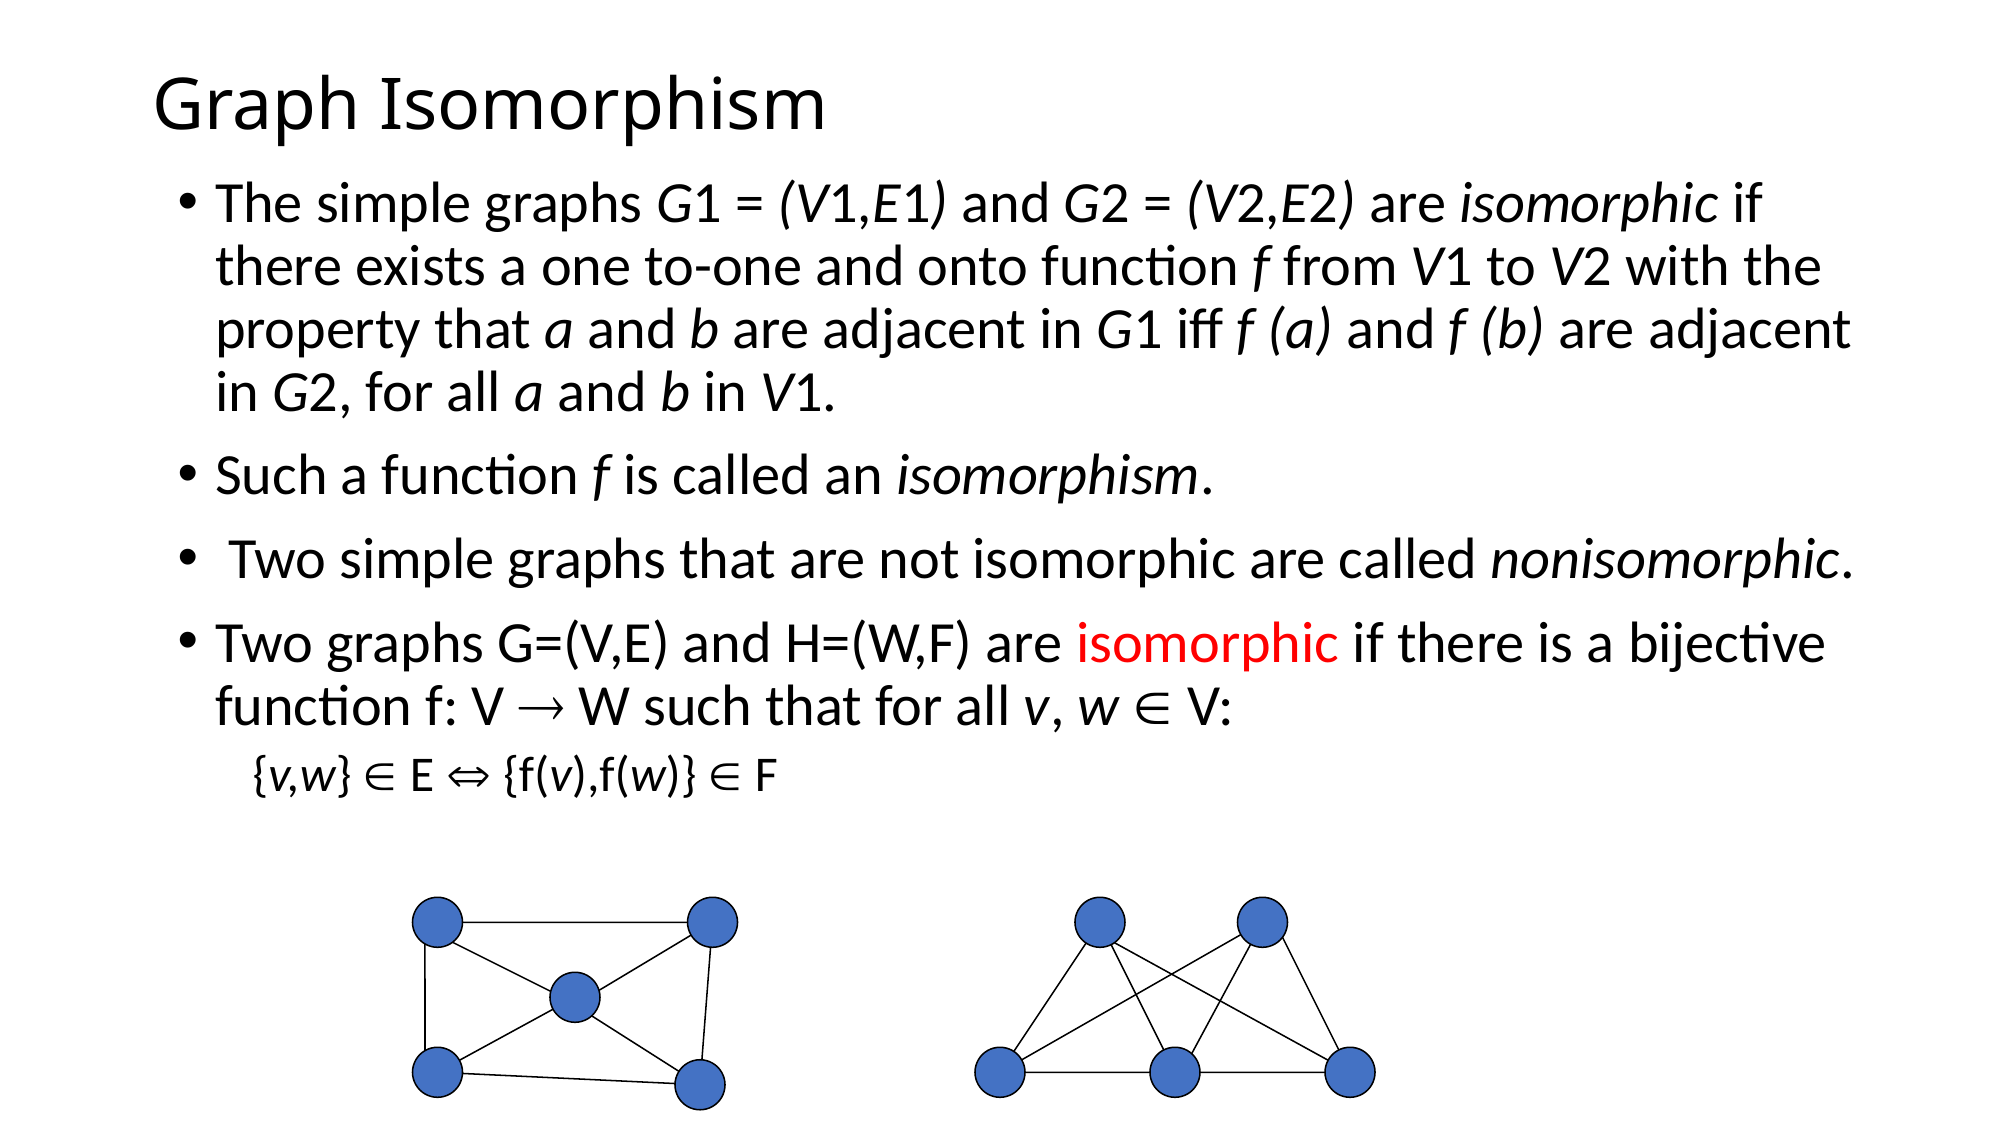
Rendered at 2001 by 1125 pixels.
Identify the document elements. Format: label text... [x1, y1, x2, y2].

text_box [1074, 897, 1126, 948]
text_box [549, 972, 601, 1023]
text_box [412, 897, 463, 948]
text_box [687, 897, 738, 948]
text_box [1149, 1047, 1201, 1098]
title Graph Isomorphism [137, 59, 1863, 153]
text_box [975, 1047, 1026, 1098]
text_box [1237, 897, 1288, 948]
text_box [675, 1059, 726, 1110]
text_box [412, 1047, 463, 1098]
list The simple graphs G1 = (V1,E1) and G2 = (V2,E2) are isomorphic if there exists a one to-one and onto function f from V1 to V2 with the property that a and b are adjacent in G1 iff f (a) and f (b) are adjacent in G2, for all a and b in V1. Such a function f is called an isomorphism. Two simple graphs that are not isomorphic are called nonisomorphic. Two graphs G=(V,E) and H=(W,F) are isomorphic if there is a bijective function f: V ® W such that for all v, w Î V: {v,w} Î E Û {f(v),f(w)} Î F [162, 164, 1888, 835]
text_box [1325, 1047, 1376, 1098]
